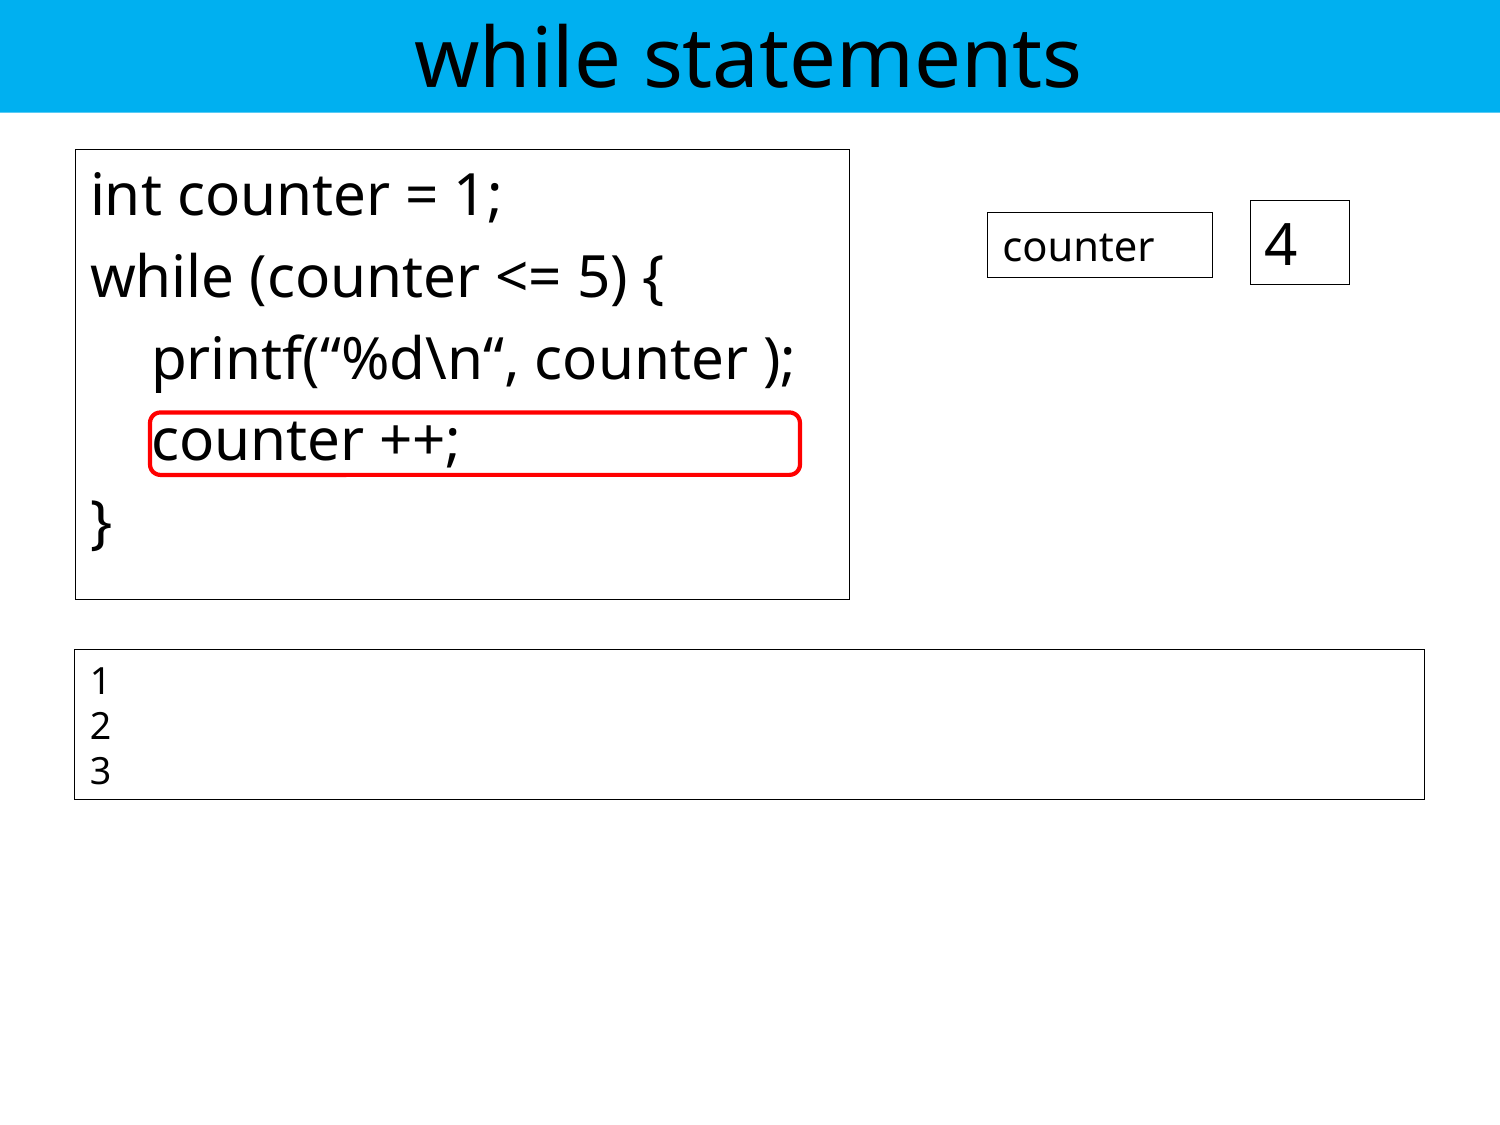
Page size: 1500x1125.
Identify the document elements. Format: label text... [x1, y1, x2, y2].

title while statements [0, 0, 1500, 113]
text_box 1 2 3 [74, 649, 1425, 800]
text_box 4 [1250, 200, 1350, 285]
text_box int counter = 1; while (counter <= 5) { printf(“%d\n“, counter ); counter ++; } [75, 149, 850, 600]
text_box counter [987, 212, 1213, 278]
text_box [147, 410, 803, 478]
